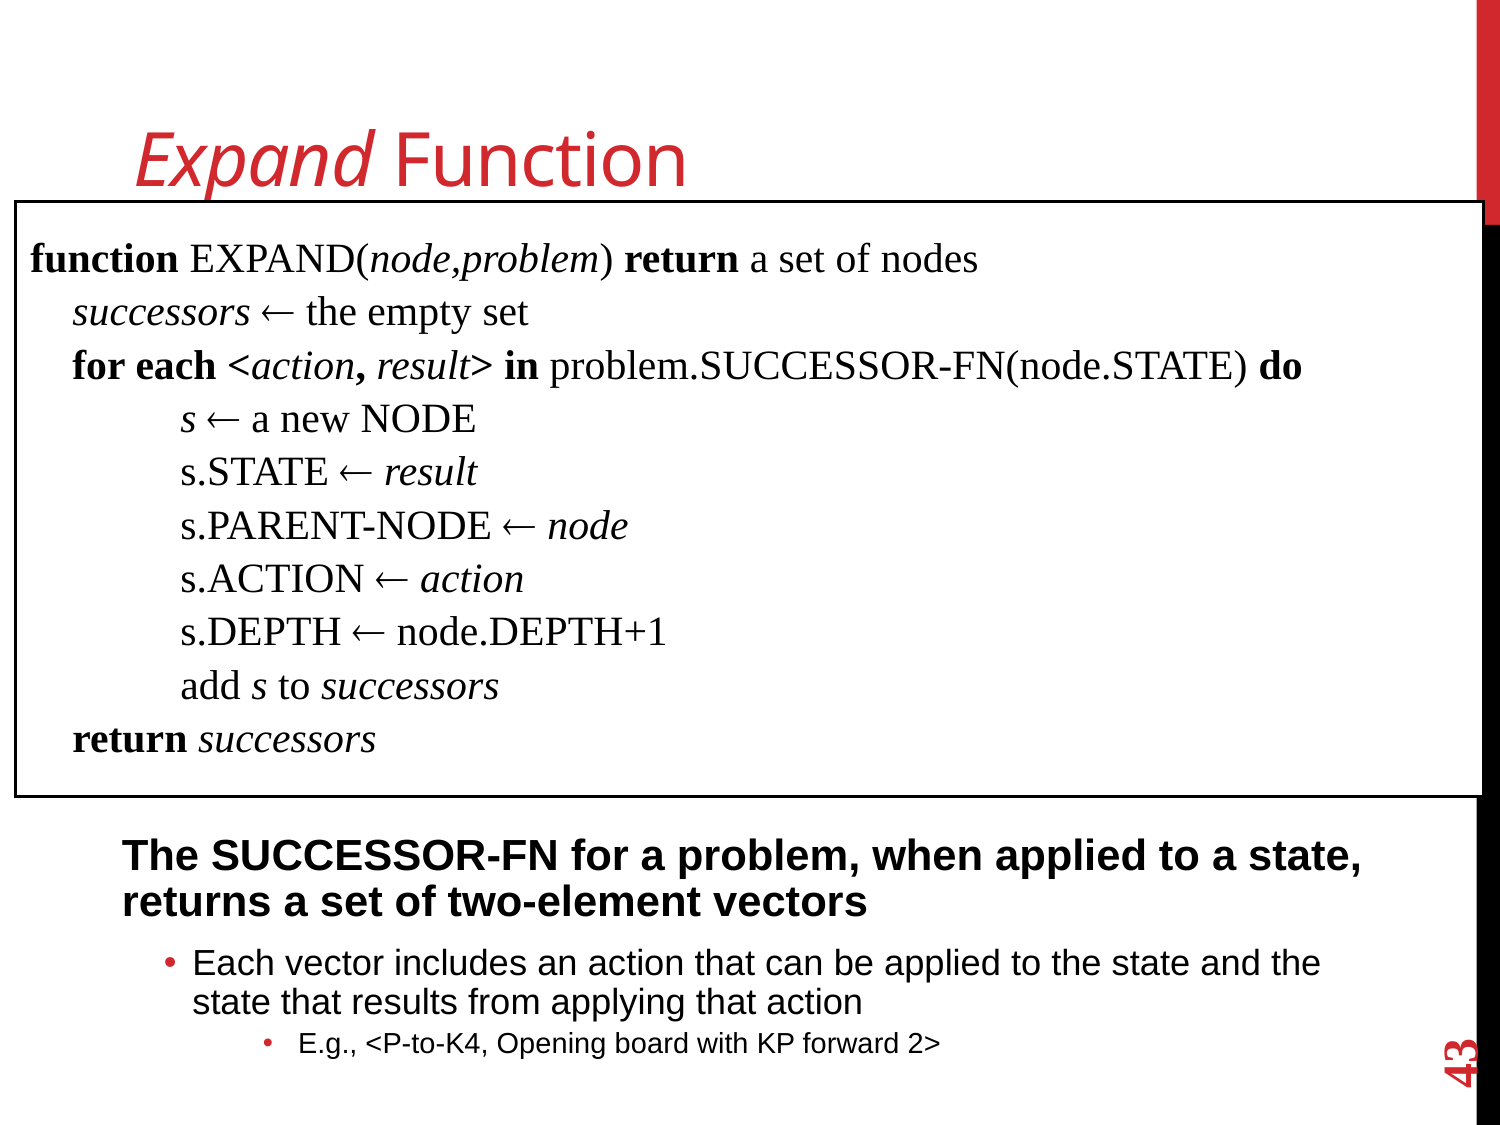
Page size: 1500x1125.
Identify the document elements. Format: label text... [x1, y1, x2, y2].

slide_number 43 [1427, 887, 1488, 1104]
text_box function EXPAND(node,problem) return a set of nodes successors  the empty set for each <action, result> in problem.SUCCESSOR-FN(node.STATE) do s  a new NODE s.STATE  result s.PARENT-NODE  node s.ACTION  action s.DEPTH  node.DEPTH+1 add s to successors return successors [15, 201, 1484, 797]
title Expand Function [118, 21, 1394, 201]
list The SUCCESSOR-FN for a problem, when applied to a state, returns a set of two-element vectors Each vector includes an action that can be applied to the state and the state that results from applying that action E.g., <P-to-K4, Opening board with KP forward 2> [106, 825, 1382, 1070]
